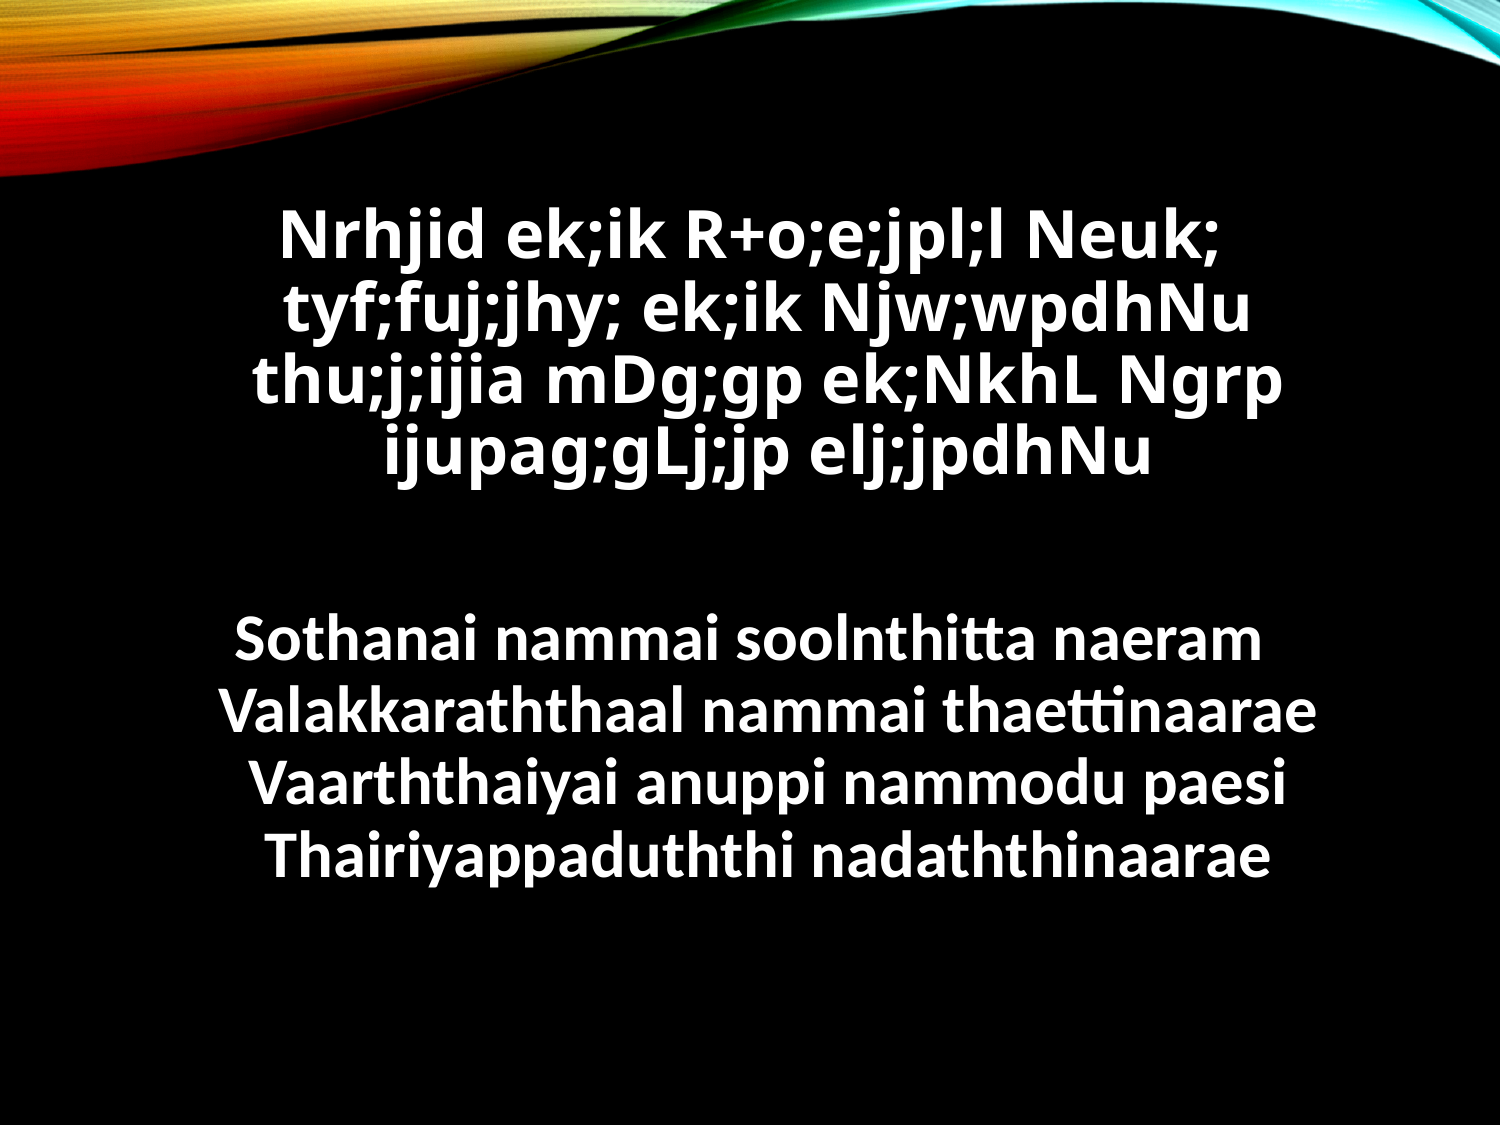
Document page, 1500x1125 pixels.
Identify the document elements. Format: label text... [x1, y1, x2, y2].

list Nrhjid ek;ik R+o;e;jpl;l Neuk; tyf;fuj;jhy; ek;ik Njw;wpdhNu thu;j;ijia mDg;gp ek;NkhL Ngrp ijupag;gLj;jp elj;jpdhNu Sothanai nammai soolnthitta naeram Valakkaraththaal nammai thaettinaarae Vaarththaiyai anuppi nammodu paesi Thairiyappaduththi nadaththinaarae [0, 0, 1500, 1125]
